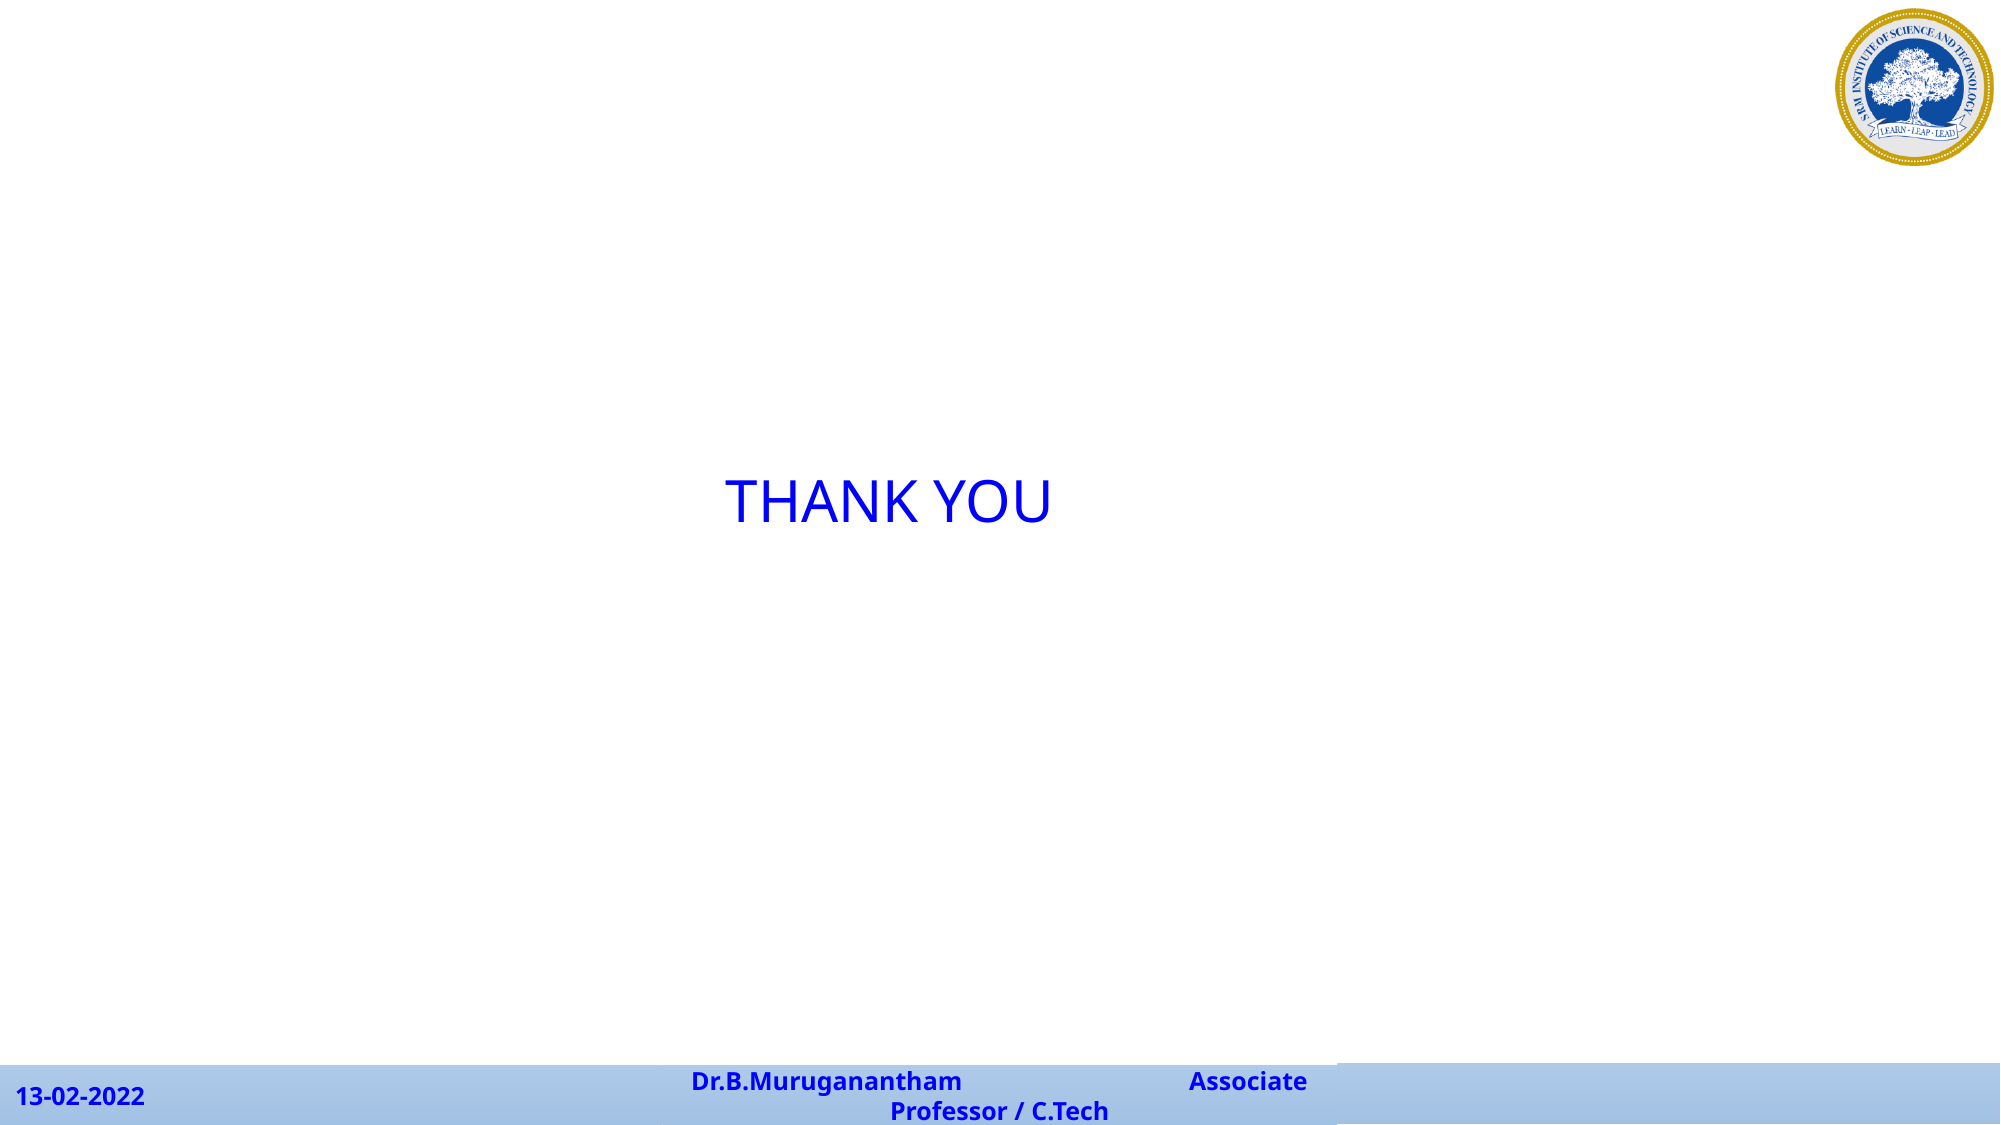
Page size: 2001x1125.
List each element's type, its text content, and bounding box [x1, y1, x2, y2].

footer Dr.B.Muruganantham Associate Professor / C.Tech [662, 1065, 1338, 1125]
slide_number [0, 1065, 662, 1125]
slide_number [1337, 1063, 2000, 1124]
picture [1835, 8, 1994, 166]
list THANK YOU [710, 464, 1134, 568]
